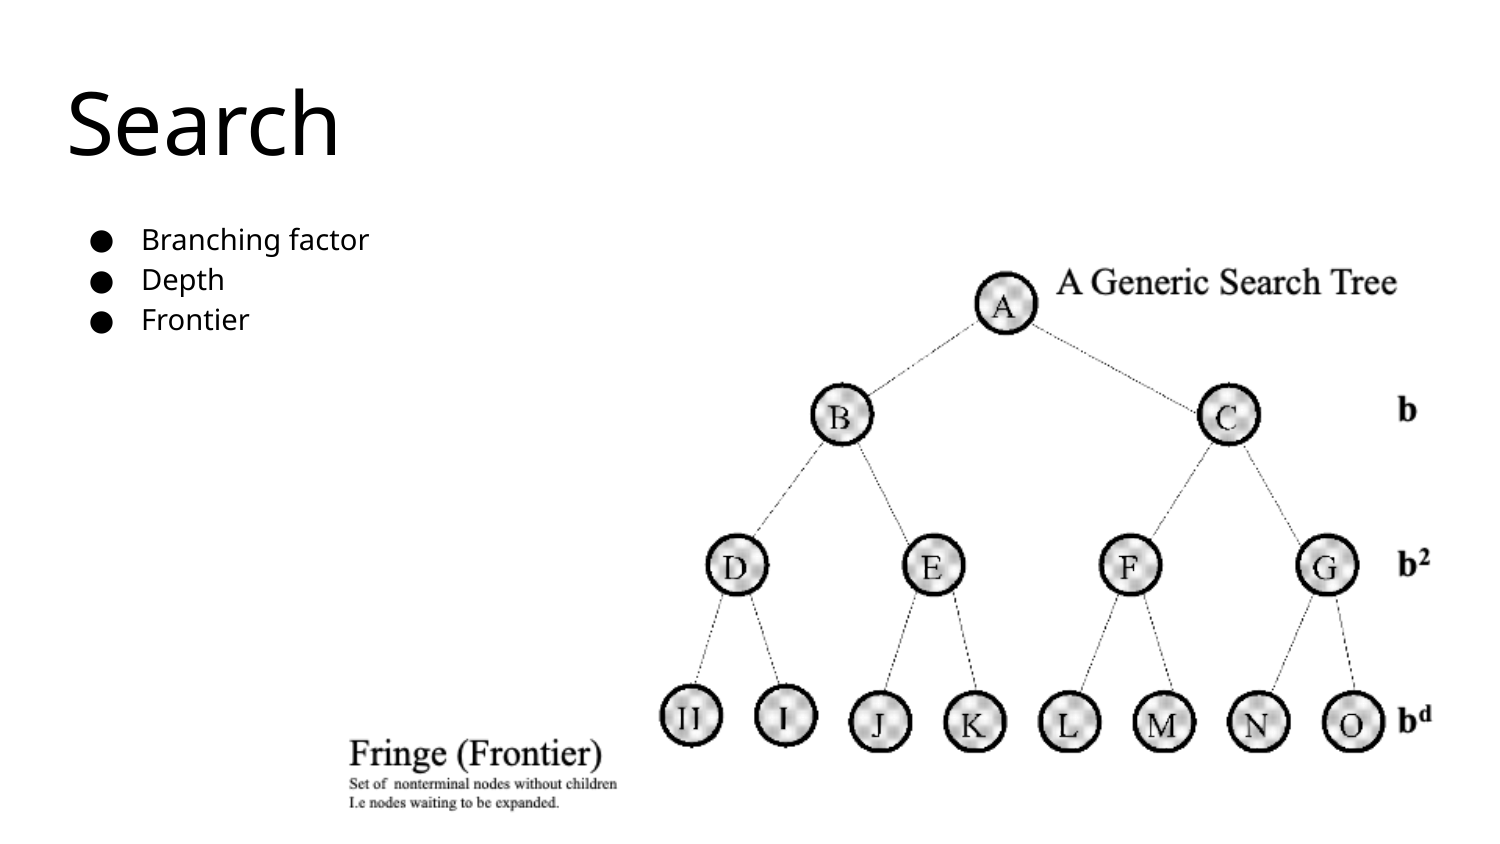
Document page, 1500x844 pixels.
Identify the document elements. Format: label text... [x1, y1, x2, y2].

list Branching factor Depth Frontier [51, 200, 708, 752]
title Search [51, 51, 1449, 189]
picture [326, 246, 1449, 823]
